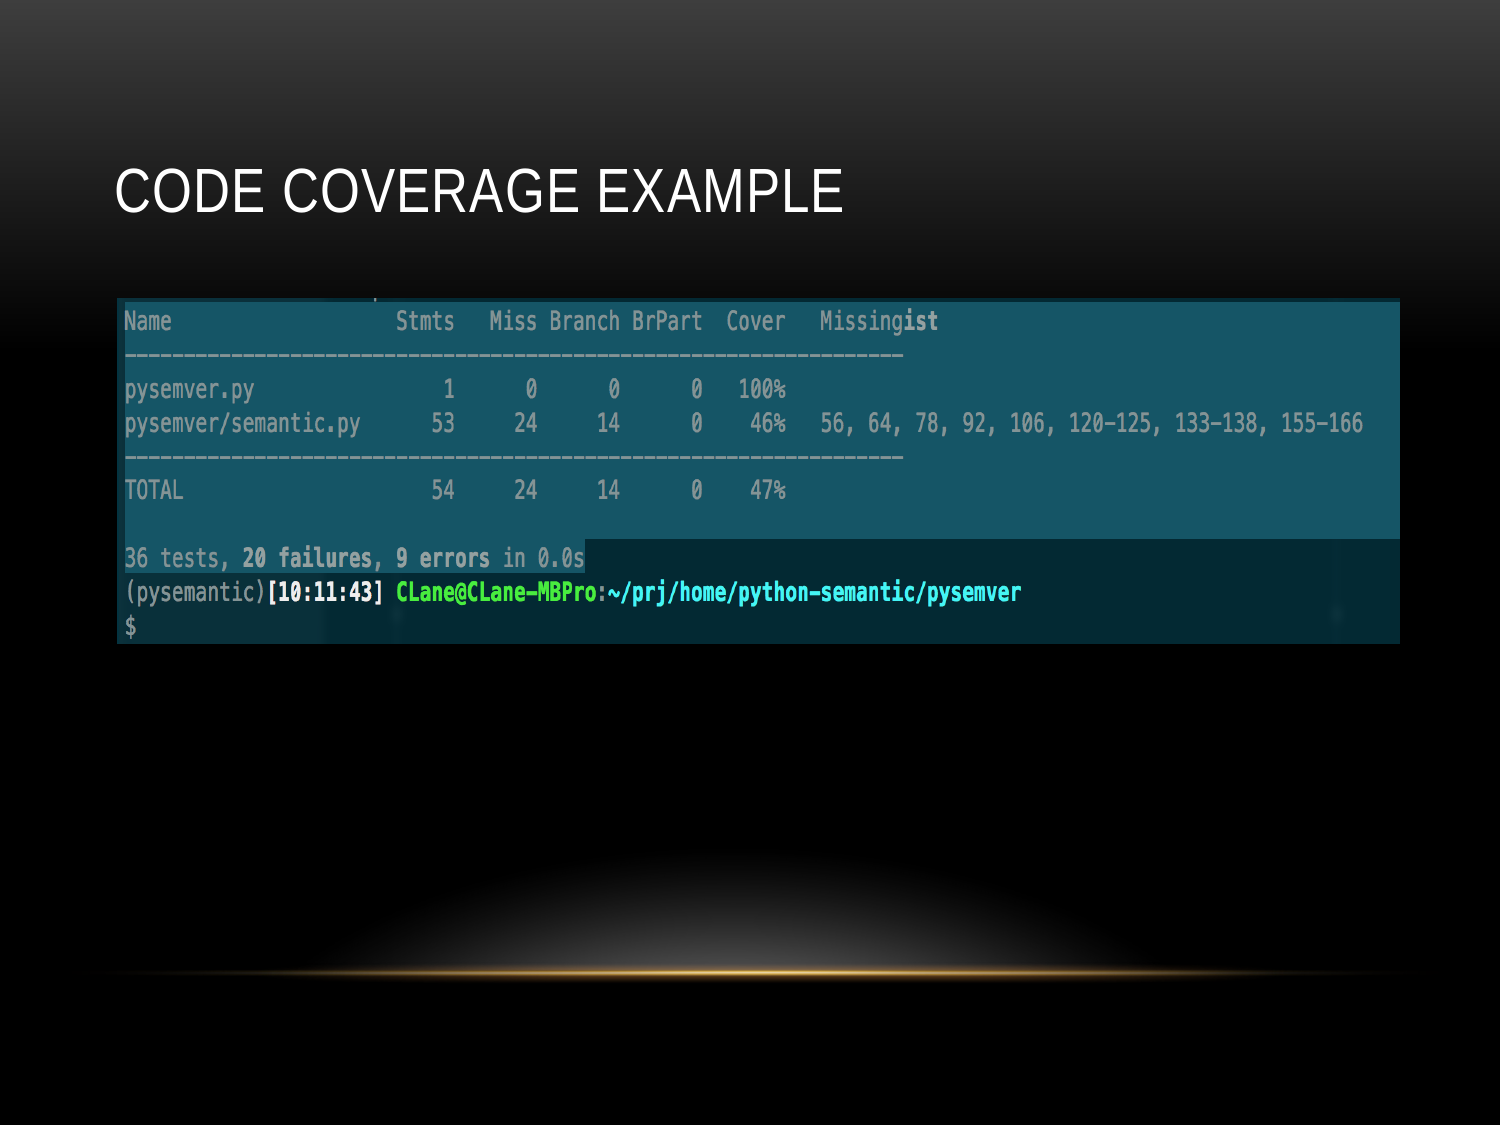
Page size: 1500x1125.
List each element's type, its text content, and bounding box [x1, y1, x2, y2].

title Code coverage example [99, 45, 1400, 233]
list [99, 268, 1401, 944]
picture [0, 0, 1500, 1125]
